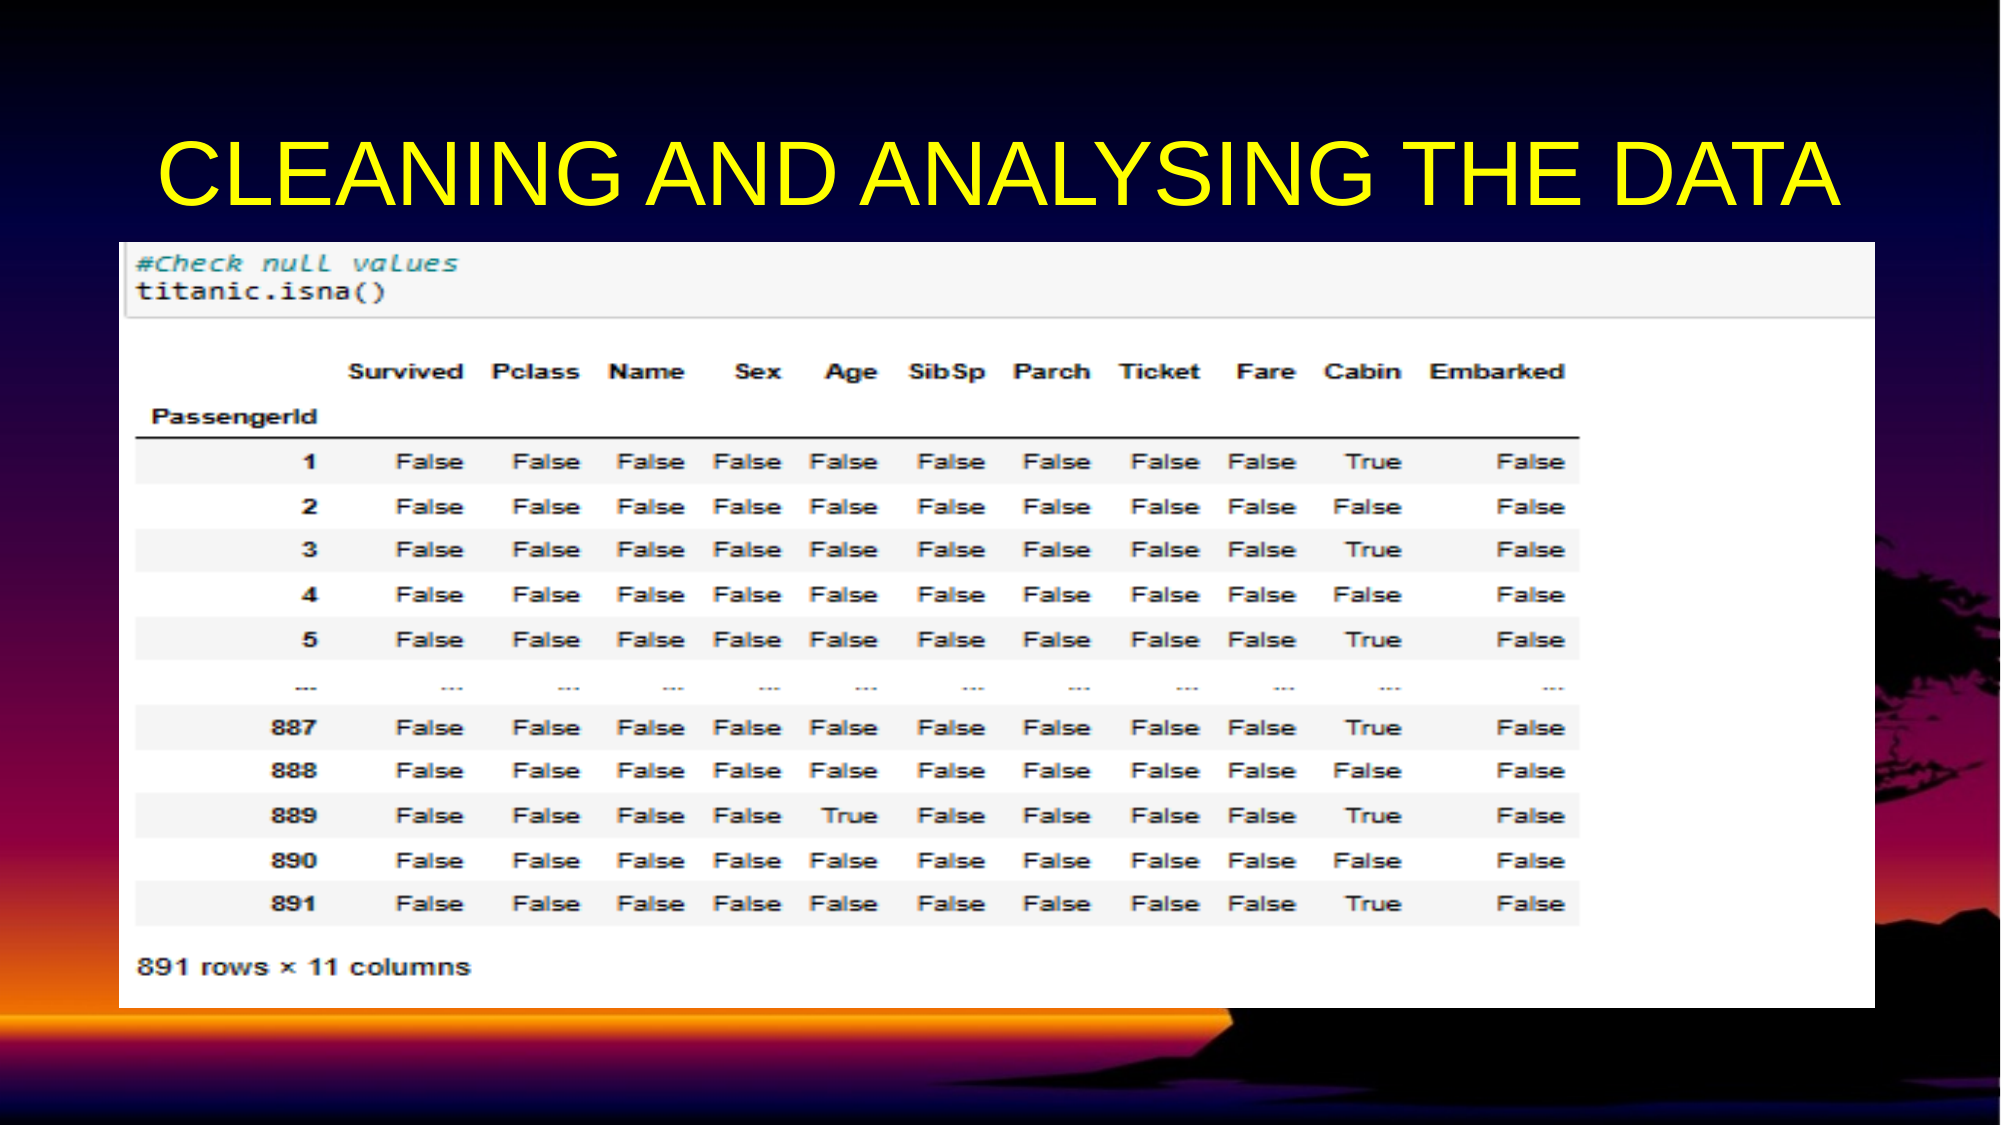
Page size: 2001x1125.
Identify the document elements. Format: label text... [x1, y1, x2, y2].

picture [0, 0, 2001, 1125]
title CLEANING AND ANALYSING THE DATA [137, 59, 1863, 242]
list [119, 242, 1875, 1008]
